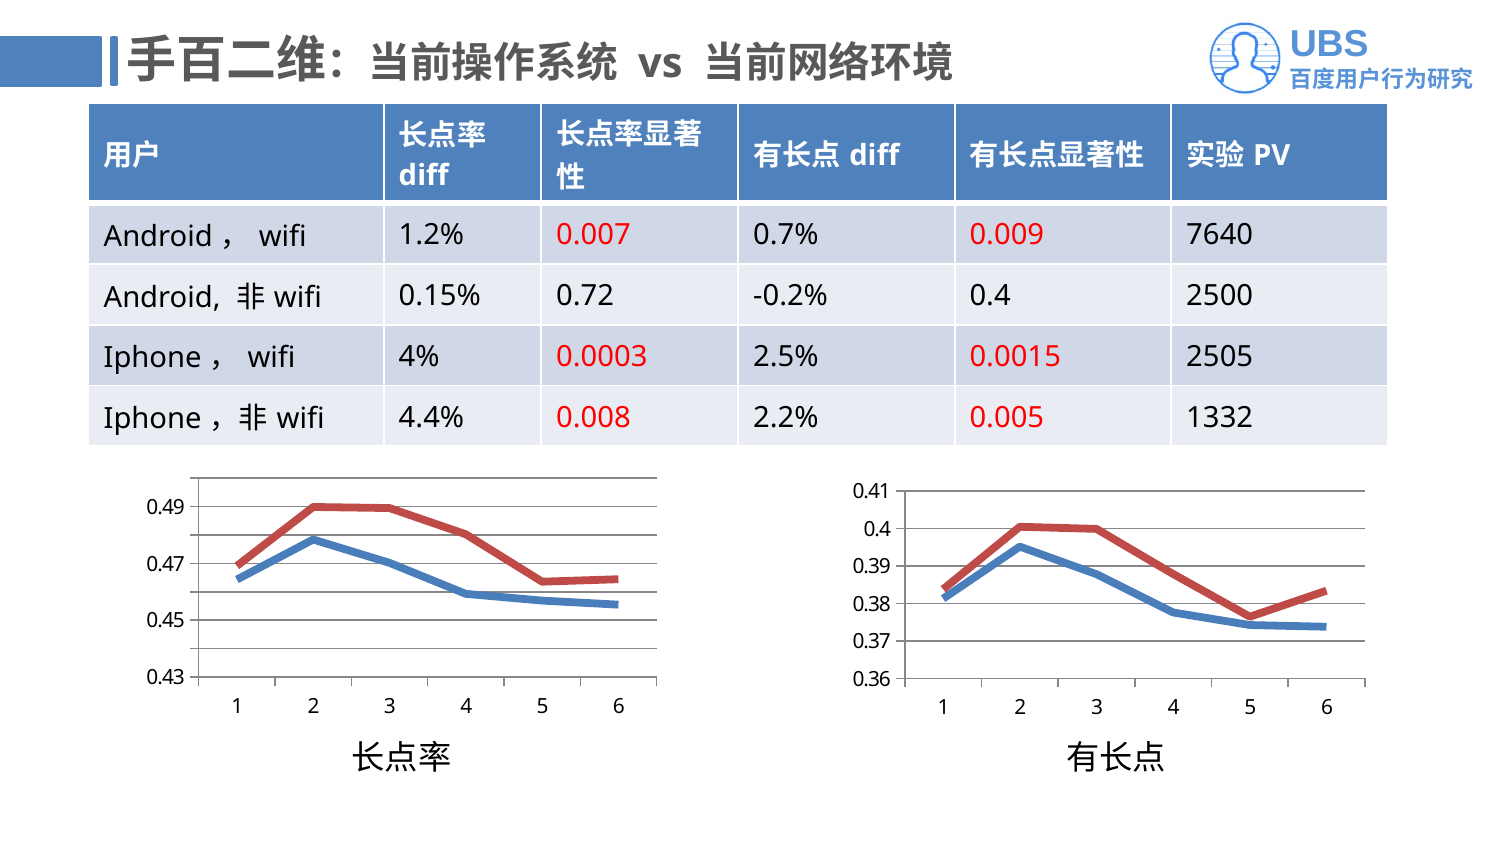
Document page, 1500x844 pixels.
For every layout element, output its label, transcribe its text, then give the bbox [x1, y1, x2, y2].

table_cell -0.2% [739, 265, 954, 324]
table_cell 0.005 [956, 386, 1170, 445]
picture [1202, 16, 1286, 100]
chart [135, 472, 668, 726]
table_cell Iphone，非wifi [89, 386, 383, 445]
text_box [0, 37, 117, 86]
chart [844, 468, 1389, 730]
table_cell 4% [385, 326, 540, 385]
table_header 用户 [89, 104, 383, 200]
table_header 有长点显著性 [956, 104, 1170, 200]
table_cell 1332 [1172, 386, 1387, 445]
table_cell 2.2% [739, 386, 954, 445]
table_header 长点率显著性 [542, 104, 737, 200]
table_header 长点率diff [385, 104, 540, 200]
text_box 长点率 [194, 735, 609, 784]
table_cell 0.0003 [542, 326, 737, 385]
table_cell 0.4 [956, 265, 1170, 324]
table_cell 2505 [1172, 326, 1387, 385]
table_cell 0.15% [385, 265, 540, 324]
table_cell 1.2% [385, 206, 540, 263]
table_cell 0.008 [542, 386, 737, 445]
table_cell 2.5% [739, 326, 954, 385]
table_header 实验PV [1172, 104, 1387, 200]
table_cell 7640 [1172, 206, 1387, 263]
table_cell 0.0015 [956, 326, 1170, 385]
table_cell Iphone，wifi [89, 326, 383, 385]
title 手百二维：当前操作系统 vs 当前网络环境 [112, 20, 1247, 102]
table_cell 0.009 [956, 206, 1170, 263]
table_cell 0.007 [542, 206, 737, 263]
table_cell 2500 [1172, 265, 1387, 324]
table_header 有长点diff [739, 104, 954, 200]
table_cell Android, 非wifi [89, 265, 383, 324]
text_box 有长点 [897, 736, 1335, 784]
table_cell 0.7% [739, 206, 954, 263]
table_cell 0.72 [542, 265, 737, 324]
table_cell 4.4% [385, 386, 540, 445]
table_cell Android，wifi [89, 206, 383, 263]
